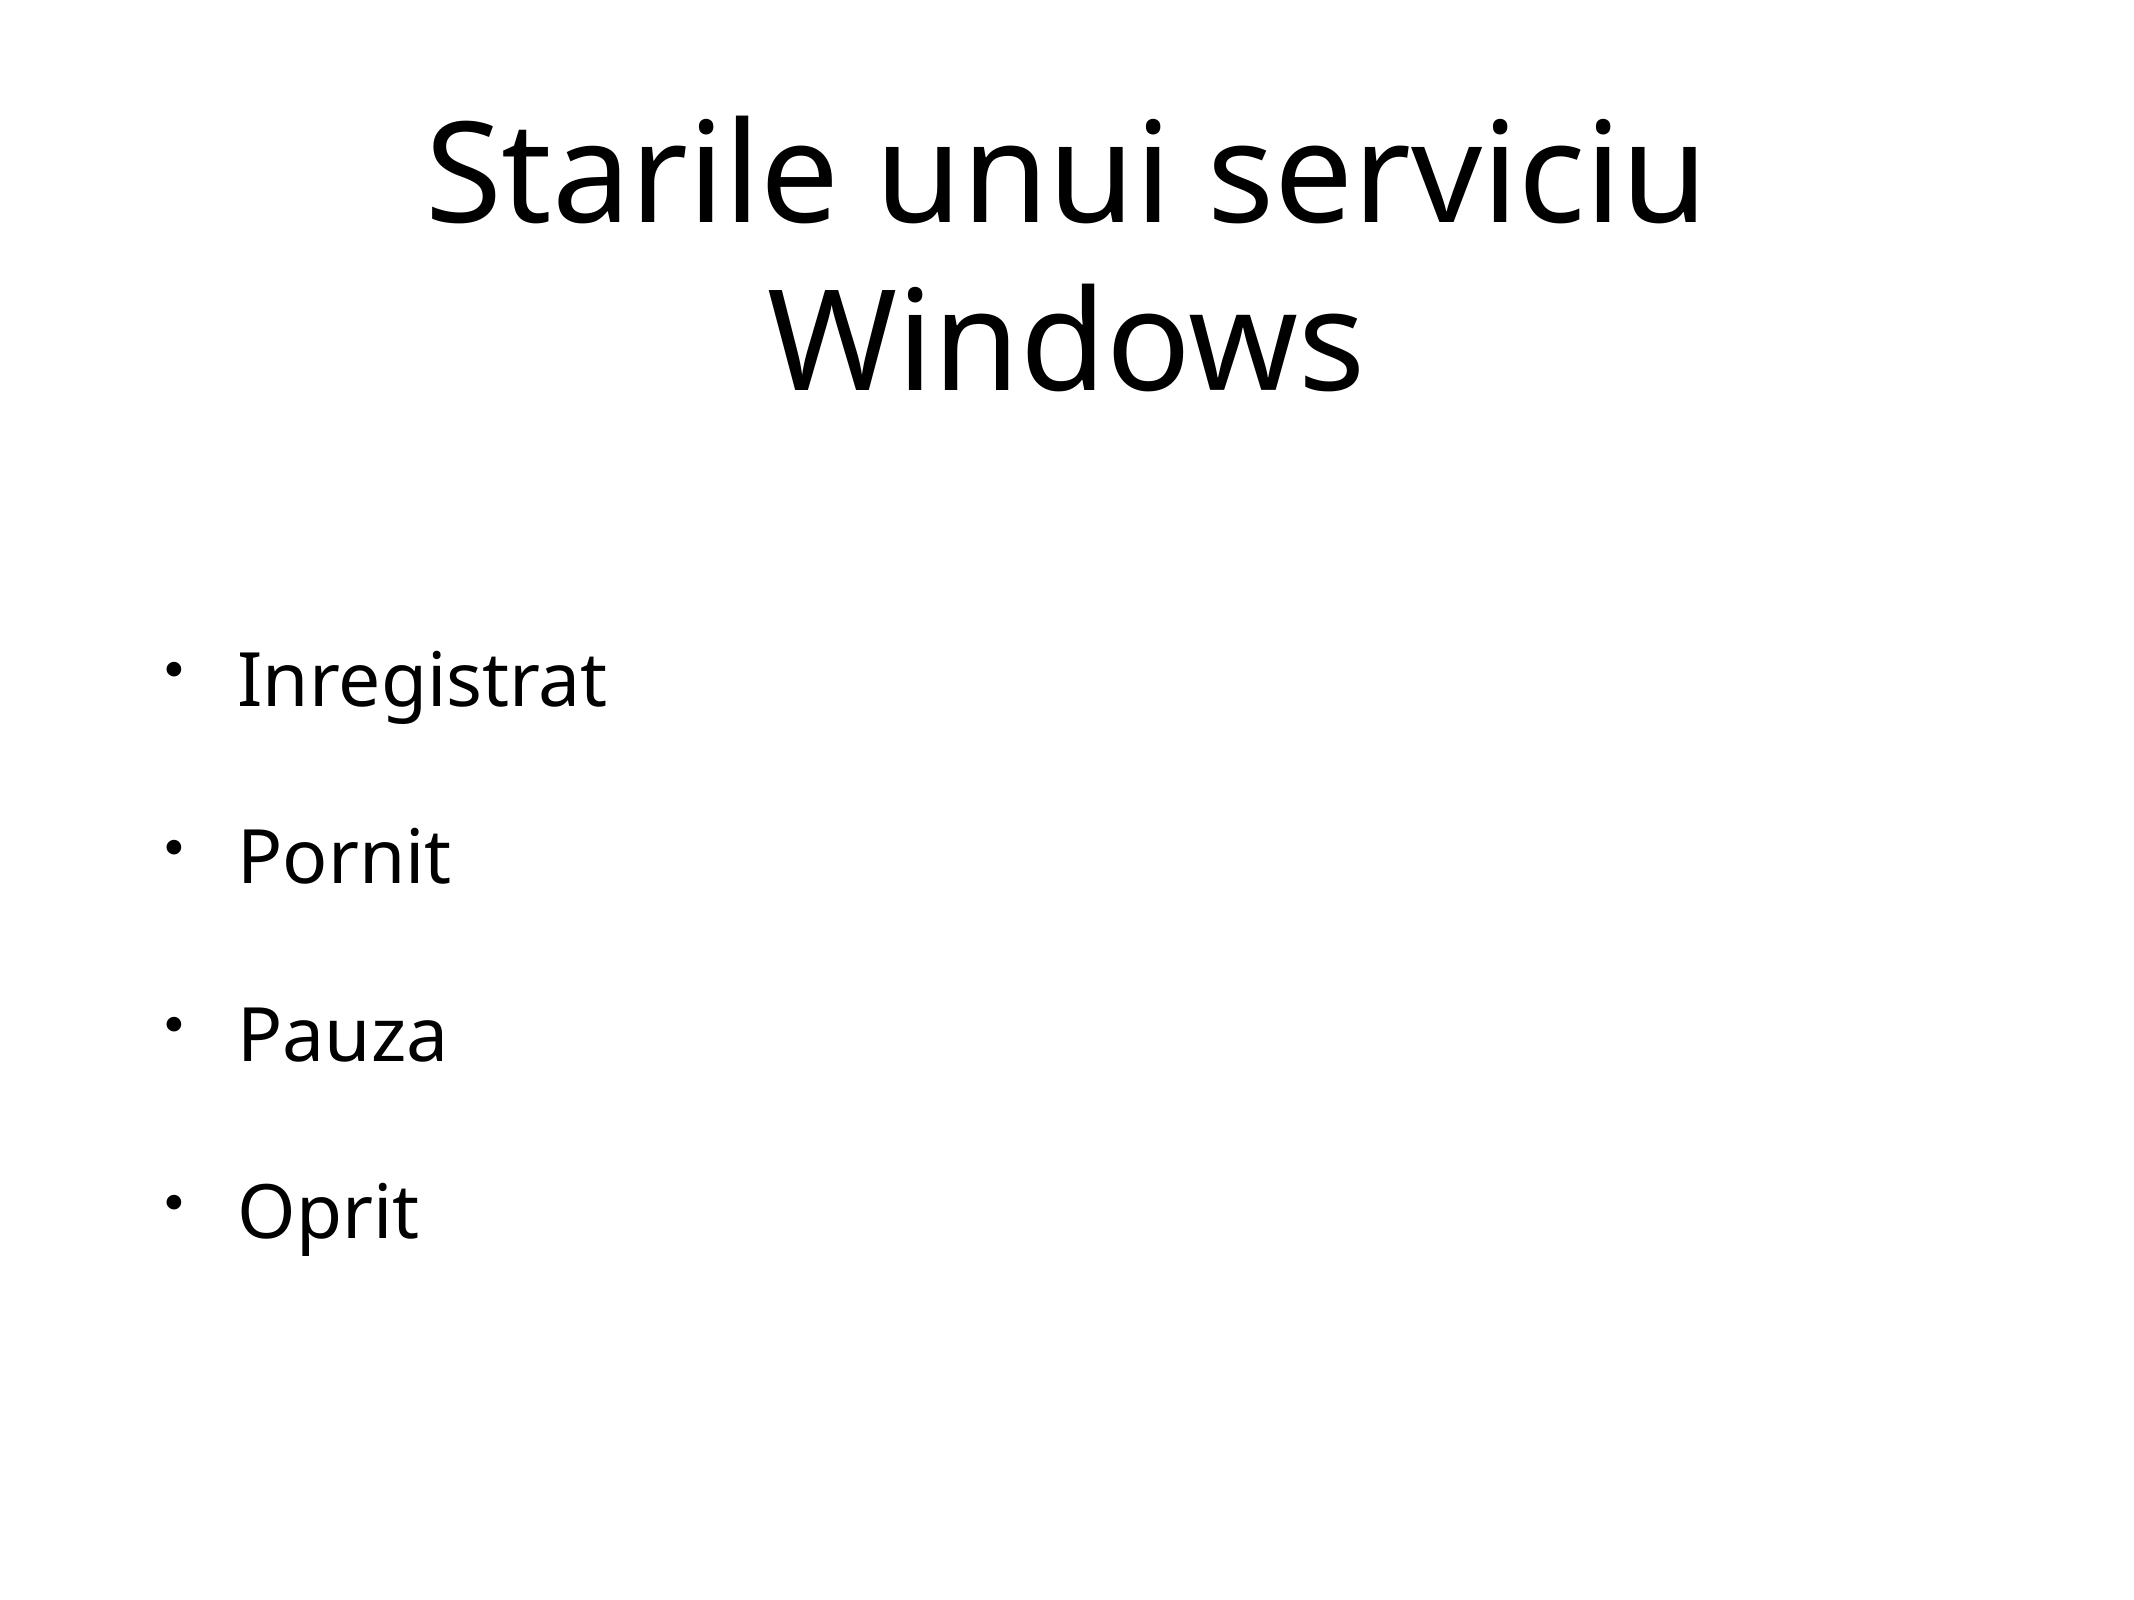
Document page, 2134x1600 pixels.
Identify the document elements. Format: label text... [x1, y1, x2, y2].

title Starile unui serviciu Windows [155, 72, 1978, 426]
list Inregistrat Pornit Pauza Oprit [155, 426, 1978, 1459]
